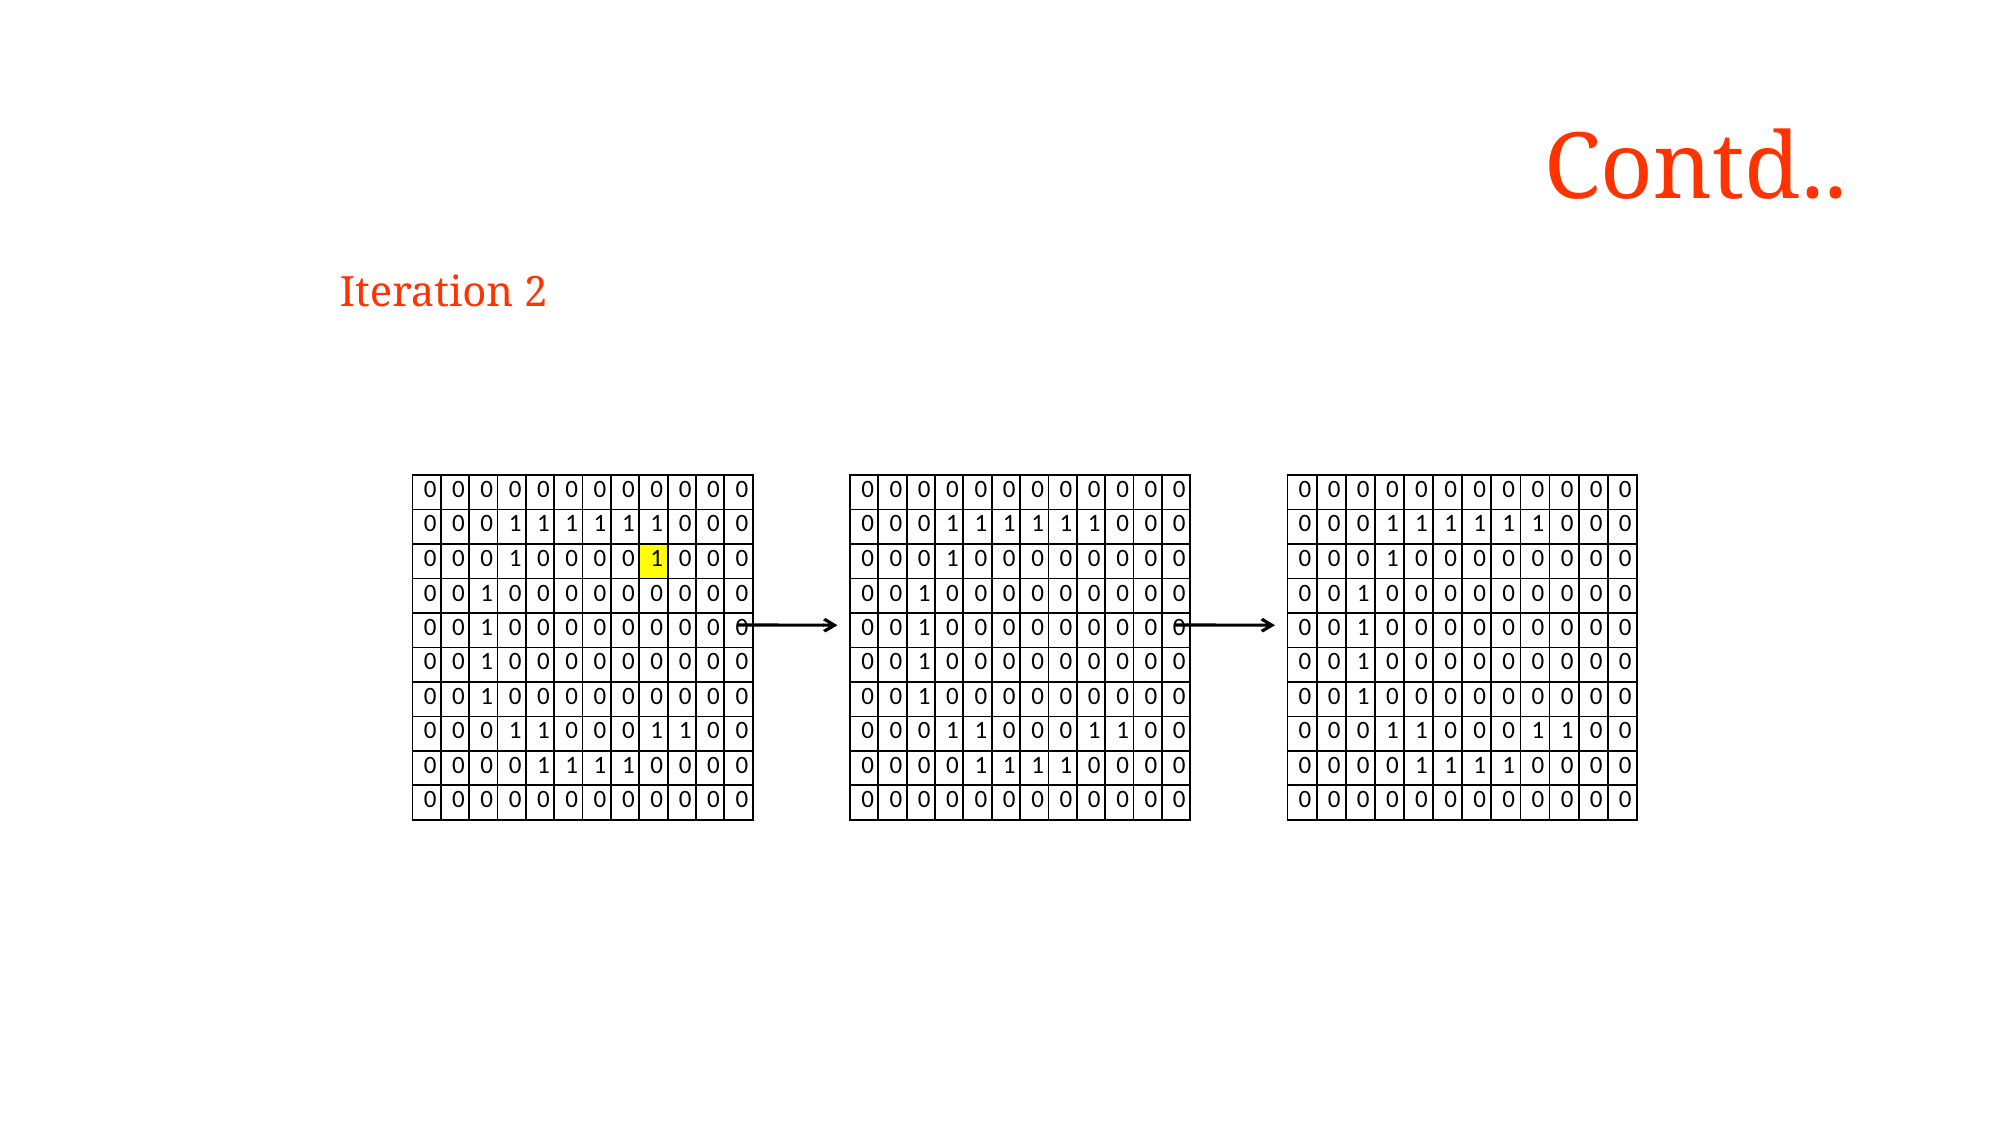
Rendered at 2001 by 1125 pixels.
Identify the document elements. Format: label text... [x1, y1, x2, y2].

table_header 0 [936, 476, 962, 509]
table_header 0 [1376, 476, 1403, 509]
table_header 0 [725, 476, 752, 509]
table_cell 0 [1434, 545, 1461, 578]
table_cell 0 [1049, 545, 1076, 578]
table_cell 0 [413, 545, 440, 578]
table_cell 0 [936, 648, 962, 681]
table_cell 1 [908, 683, 934, 716]
table_cell 0 [612, 717, 638, 750]
table_cell 0 [583, 717, 610, 750]
table_cell 0 [669, 752, 695, 784]
table_cell 0 [1405, 648, 1432, 681]
table_cell 0 [1318, 648, 1345, 681]
table_cell 0 [1347, 717, 1374, 750]
table_cell 0 [669, 648, 695, 681]
table_cell 0 [498, 614, 525, 647]
table_cell 0 [725, 545, 752, 578]
table_cell 0 [725, 648, 752, 681]
table_cell 0 [697, 786, 723, 819]
table_cell 0 [1288, 752, 1316, 784]
table_cell 0 [1463, 545, 1490, 578]
table_cell 1 [498, 545, 525, 578]
table_cell 0 [1106, 545, 1133, 578]
table_cell 0 [1318, 786, 1345, 819]
table_cell 0 [555, 648, 582, 681]
table_cell 0 [1521, 579, 1549, 612]
table_cell 0 [1376, 648, 1403, 681]
table_header 0 [993, 476, 1019, 509]
table_cell 0 [1347, 786, 1374, 819]
table_cell 0 [1021, 717, 1048, 750]
table_cell 1 [470, 614, 497, 647]
table_cell 0 [1078, 683, 1104, 716]
table_cell 0 [527, 648, 553, 681]
table_cell 0 [908, 717, 934, 750]
table_cell 1 [1521, 510, 1549, 543]
table_cell 0 [964, 614, 991, 647]
table_cell 0 [1288, 648, 1316, 681]
table_cell 1 [1049, 510, 1076, 543]
table_header 0 [583, 476, 610, 509]
table_cell 0 [879, 579, 906, 612]
table_cell 0 [993, 579, 1019, 612]
table_cell 0 [1163, 648, 1189, 681]
table_cell 0 [1609, 648, 1636, 681]
table_cell 0 [1134, 579, 1161, 612]
table_cell 0 [725, 614, 752, 647]
table_cell 0 [1376, 579, 1403, 612]
table_cell 1 [993, 752, 1019, 784]
table_cell 0 [1318, 579, 1345, 612]
table_cell 0 [1134, 614, 1161, 647]
table_cell 0 [1049, 648, 1076, 681]
table_cell 0 [1106, 786, 1133, 819]
table_cell 0 [1521, 752, 1549, 784]
table_cell 1 [964, 510, 991, 543]
table_header 0 [640, 476, 667, 509]
table_cell 0 [1609, 717, 1636, 750]
table_header 0 [442, 476, 468, 509]
table_cell 0 [993, 786, 1019, 819]
table_cell 0 [413, 717, 440, 750]
table_cell 0 [1021, 786, 1048, 819]
table_cell 0 [1405, 786, 1432, 819]
table_cell 0 [879, 752, 906, 784]
table_cell 0 [1318, 752, 1345, 784]
table_cell 0 [1463, 579, 1490, 612]
table_cell 0 [1550, 545, 1578, 578]
table_cell 0 [640, 614, 667, 647]
table_cell 0 [1049, 579, 1076, 612]
table_cell 1 [583, 752, 610, 784]
table_cell 0 [1609, 579, 1636, 612]
table_cell 0 [697, 614, 723, 647]
table_cell 0 [1550, 614, 1578, 647]
table_cell 0 [1163, 579, 1189, 612]
table_cell 0 [1134, 648, 1161, 681]
table_cell 0 [470, 545, 497, 578]
table_cell 0 [555, 717, 582, 750]
table_cell 0 [1106, 752, 1133, 784]
table_cell 0 [1550, 786, 1578, 819]
table_cell 1 [470, 683, 497, 716]
table_cell 0 [1163, 786, 1189, 819]
table_cell 1 [1405, 752, 1432, 784]
table_cell 0 [1550, 510, 1578, 543]
table_header 0 [1434, 476, 1461, 509]
table_cell 0 [669, 786, 695, 819]
table_cell 0 [442, 648, 468, 681]
table_cell 0 [1609, 614, 1636, 647]
table_header 0 [1163, 476, 1189, 509]
table_cell 1 [1078, 510, 1104, 543]
table_cell 0 [964, 579, 991, 612]
table_cell 0 [612, 545, 638, 578]
table_cell 1 [612, 510, 638, 543]
table_header 0 [697, 476, 723, 509]
table_cell 0 [908, 545, 934, 578]
table_cell 0 [669, 614, 695, 647]
table_cell 0 [1376, 683, 1403, 716]
table_cell 0 [1106, 614, 1133, 647]
table_cell 0 [442, 786, 468, 819]
table_cell 0 [1434, 614, 1461, 647]
table_cell 0 [1376, 752, 1403, 784]
table_cell 0 [555, 545, 582, 578]
table_cell 0 [470, 752, 497, 784]
table_cell 0 [936, 786, 962, 819]
table_cell 0 [612, 579, 638, 612]
table_cell 0 [1106, 579, 1133, 612]
table_cell 0 [1376, 614, 1403, 647]
table_cell 0 [1049, 614, 1076, 647]
table_cell 0 [1521, 786, 1549, 819]
table_cell 1 [1376, 545, 1403, 578]
table_cell 1 [470, 579, 497, 612]
table_cell 0 [1463, 683, 1490, 716]
table_cell 1 [498, 717, 525, 750]
table_cell 0 [1318, 510, 1345, 543]
table_cell 0 [442, 510, 468, 543]
table_cell 0 [697, 510, 723, 543]
table_cell 0 [725, 786, 752, 819]
table_cell 1 [1434, 752, 1461, 784]
table_cell 0 [1163, 752, 1189, 784]
table_cell 0 [1021, 579, 1048, 612]
table_cell 0 [669, 683, 695, 716]
table_cell 0 [527, 683, 553, 716]
table_cell 0 [936, 579, 962, 612]
table_cell 0 [1405, 579, 1432, 612]
table_cell 0 [1434, 579, 1461, 612]
table_cell 0 [413, 579, 440, 612]
table_cell 0 [851, 717, 877, 750]
table_cell 0 [1580, 510, 1607, 543]
table_cell 0 [583, 683, 610, 716]
table_cell 0 [583, 614, 610, 647]
table_cell 0 [1288, 786, 1316, 819]
table_cell 0 [1580, 717, 1607, 750]
table_cell 0 [725, 510, 752, 543]
table_cell 0 [1318, 717, 1345, 750]
table_cell 0 [413, 510, 440, 543]
table_cell 1 [1550, 717, 1578, 750]
table_cell 1 [470, 648, 497, 681]
table_header 0 [1405, 476, 1432, 509]
table_cell 1 [640, 510, 667, 543]
table_cell 0 [1021, 648, 1048, 681]
table_cell 0 [697, 545, 723, 578]
table_cell 1 [1078, 717, 1104, 750]
table_cell 0 [1580, 579, 1607, 612]
table_cell 1 [1463, 510, 1490, 543]
table_cell 0 [725, 752, 752, 784]
table_cell 0 [1492, 579, 1520, 612]
table_cell 1 [640, 545, 667, 578]
table_cell 0 [640, 752, 667, 784]
table_cell 1 [1021, 510, 1048, 543]
table_cell 0 [555, 579, 582, 612]
table_cell 0 [640, 579, 667, 612]
table_cell 1 [527, 752, 553, 784]
table_cell 0 [1347, 752, 1374, 784]
table_cell 0 [1580, 614, 1607, 647]
table_cell 0 [879, 683, 906, 716]
table_cell 0 [936, 614, 962, 647]
table_cell 0 [1405, 614, 1432, 647]
table_header 0 [851, 476, 877, 509]
table_cell 0 [583, 648, 610, 681]
table_cell 0 [851, 510, 877, 543]
table_cell 0 [413, 752, 440, 784]
table_cell 0 [1318, 683, 1345, 716]
table_cell 0 [964, 545, 991, 578]
table_cell 1 [1106, 717, 1133, 750]
table_cell 1 [527, 717, 553, 750]
table_cell 1 [964, 752, 991, 784]
table_header 0 [1347, 476, 1374, 509]
table_header 0 [908, 476, 934, 509]
table_cell 1 [908, 579, 934, 612]
table_cell 0 [697, 752, 723, 784]
table_cell 0 [1521, 648, 1549, 681]
table_cell 0 [1580, 752, 1607, 784]
table_cell 0 [612, 683, 638, 716]
table_cell 1 [612, 752, 638, 784]
table_cell 0 [697, 648, 723, 681]
table_cell 1 [936, 545, 962, 578]
table_cell 0 [498, 648, 525, 681]
table_cell 0 [583, 579, 610, 612]
table_cell 1 [908, 614, 934, 647]
table_cell 1 [555, 510, 582, 543]
table_cell 0 [640, 648, 667, 681]
table_cell 0 [442, 752, 468, 784]
table_header 0 [1134, 476, 1161, 509]
table_cell 1 [936, 510, 962, 543]
table_cell 0 [413, 648, 440, 681]
table_cell 0 [1021, 683, 1048, 716]
table_cell 0 [851, 614, 877, 647]
table_cell 1 [908, 648, 934, 681]
table_cell 0 [1049, 786, 1076, 819]
table_cell 0 [1049, 683, 1076, 716]
table_cell 0 [1434, 648, 1461, 681]
table_cell 0 [1163, 510, 1189, 543]
table_cell 0 [555, 614, 582, 647]
table_cell 1 [1347, 614, 1374, 647]
table_cell 1 [555, 752, 582, 784]
table_cell 0 [1492, 648, 1520, 681]
table_cell 0 [1318, 614, 1345, 647]
table_cell 0 [470, 717, 497, 750]
table_cell 1 [1492, 510, 1520, 543]
table_cell 0 [1288, 683, 1316, 716]
table_cell 0 [1405, 683, 1432, 716]
table_header 0 [1609, 476, 1636, 509]
table_header 0 [1580, 476, 1607, 509]
table_cell 0 [908, 752, 934, 784]
table_cell 1 [993, 510, 1019, 543]
table_cell 0 [527, 579, 553, 612]
table_cell 0 [725, 683, 752, 716]
table_header 0 [612, 476, 638, 509]
table_header 0 [879, 476, 906, 509]
title Contd.. [137, 59, 1863, 278]
table_cell 0 [851, 752, 877, 784]
table_cell 1 [1434, 510, 1461, 543]
table_cell 0 [879, 545, 906, 578]
table_cell 0 [993, 545, 1019, 578]
table_cell 0 [908, 786, 934, 819]
table_header 0 [1521, 476, 1549, 509]
table_cell 0 [640, 683, 667, 716]
table_header 0 [1106, 476, 1133, 509]
table_cell 1 [669, 717, 695, 750]
table_cell 0 [498, 752, 525, 784]
table_cell 1 [1021, 752, 1048, 784]
table_cell 0 [1580, 545, 1607, 578]
table_cell 0 [1609, 510, 1636, 543]
table_cell 0 [879, 648, 906, 681]
table_cell 0 [697, 579, 723, 612]
table_cell 0 [1550, 648, 1578, 681]
table_cell 1 [527, 510, 553, 543]
table_cell 0 [993, 648, 1019, 681]
table_cell 0 [1550, 579, 1578, 612]
table_cell 0 [964, 648, 991, 681]
table_cell 0 [1609, 786, 1636, 819]
table_header 0 [964, 476, 991, 509]
table_cell 0 [413, 614, 440, 647]
table_cell 0 [725, 579, 752, 612]
table_cell 0 [470, 786, 497, 819]
table_cell 1 [498, 510, 525, 543]
table_cell 0 [413, 683, 440, 716]
table_cell 0 [1106, 683, 1133, 716]
table_cell 0 [442, 614, 468, 647]
table_cell 0 [1434, 786, 1461, 819]
table_cell 0 [583, 545, 610, 578]
table_cell 0 [442, 683, 468, 716]
table_cell 1 [1347, 648, 1374, 681]
table_cell 0 [1347, 545, 1374, 578]
table_cell 0 [1134, 683, 1161, 716]
table_cell 0 [1347, 510, 1374, 543]
table_cell 0 [1463, 717, 1490, 750]
table_cell 0 [1550, 752, 1578, 784]
table_cell 0 [936, 683, 962, 716]
table_cell 1 [1492, 752, 1520, 784]
table_cell 0 [1434, 717, 1461, 750]
table_cell 0 [1609, 545, 1636, 578]
table_cell 0 [1106, 648, 1133, 681]
table_cell 0 [1134, 510, 1161, 543]
table_cell 0 [555, 786, 582, 819]
table_cell 1 [1405, 717, 1432, 750]
table_cell 0 [993, 683, 1019, 716]
table_cell 0 [1078, 579, 1104, 612]
table_cell 0 [1463, 786, 1490, 819]
table_cell 0 [1288, 614, 1316, 647]
table_cell 0 [583, 786, 610, 819]
table_cell 0 [1463, 614, 1490, 647]
table_cell 0 [993, 717, 1019, 750]
table_cell 0 [555, 683, 582, 716]
table_cell 0 [413, 786, 440, 819]
table_cell 0 [1134, 545, 1161, 578]
table_cell 0 [964, 683, 991, 716]
table_cell 0 [879, 510, 906, 543]
table_cell 0 [993, 614, 1019, 647]
table_cell 0 [879, 717, 906, 750]
table_cell 1 [1376, 717, 1403, 750]
table_cell 0 [470, 510, 497, 543]
table_cell 0 [1492, 717, 1520, 750]
table_header 0 [1318, 476, 1345, 509]
table_header 0 [413, 476, 440, 509]
table_cell 0 [442, 545, 468, 578]
table_cell 1 [964, 717, 991, 750]
table_cell 0 [851, 545, 877, 578]
table_cell 1 [936, 717, 962, 750]
table_cell 0 [612, 786, 638, 819]
table_cell 0 [1021, 545, 1048, 578]
table_header 0 [1550, 476, 1578, 509]
table_header 0 [527, 476, 553, 509]
table_cell 0 [851, 786, 877, 819]
table_cell 0 [1609, 683, 1636, 716]
table_cell 0 [1580, 786, 1607, 819]
table_cell 0 [1078, 786, 1104, 819]
table_cell 0 [498, 683, 525, 716]
table_header 0 [1463, 476, 1490, 509]
table_header 0 [555, 476, 582, 509]
table_cell 0 [1492, 614, 1520, 647]
table_header 0 [669, 476, 695, 509]
table_cell 0 [697, 717, 723, 750]
table_header 0 [1049, 476, 1076, 509]
table_cell 0 [669, 545, 695, 578]
table_cell 0 [697, 683, 723, 716]
table_cell 0 [1288, 579, 1316, 612]
table_cell 0 [1078, 614, 1104, 647]
table_cell 0 [612, 614, 638, 647]
table_cell 0 [442, 717, 468, 750]
table_cell 1 [640, 717, 667, 750]
table_cell 0 [1021, 614, 1048, 647]
table_cell 0 [1134, 786, 1161, 819]
table_header 0 [470, 476, 497, 509]
table_cell 0 [1521, 614, 1549, 647]
table_cell 0 [1078, 648, 1104, 681]
table_cell 0 [1492, 545, 1520, 578]
table_cell 0 [851, 579, 877, 612]
table_cell 0 [1376, 786, 1403, 819]
table_cell 0 [1609, 752, 1636, 784]
table_cell 0 [640, 786, 667, 819]
table_cell 0 [851, 683, 877, 716]
table_cell 0 [1405, 545, 1432, 578]
table_cell 1 [1347, 579, 1374, 612]
table_cell 0 [1521, 683, 1549, 716]
table_cell 0 [1463, 648, 1490, 681]
table_cell 0 [498, 786, 525, 819]
table_cell 0 [1288, 545, 1316, 578]
table_cell 0 [1580, 648, 1607, 681]
table_cell 0 [964, 786, 991, 819]
table_cell 0 [879, 786, 906, 819]
table_cell 0 [1580, 683, 1607, 716]
table_cell 0 [1078, 545, 1104, 578]
list Iteration 2 [324, 262, 1675, 916]
table_cell 0 [1492, 786, 1520, 819]
table_cell 1 [583, 510, 610, 543]
table_cell 0 [851, 648, 877, 681]
table_cell 1 [1521, 717, 1549, 750]
table_cell 0 [1163, 545, 1189, 578]
table_cell 0 [1288, 510, 1316, 543]
table_cell 1 [1049, 752, 1076, 784]
table_cell 0 [527, 614, 553, 647]
table_header 0 [498, 476, 525, 509]
table_cell 0 [1106, 510, 1133, 543]
table_cell 0 [669, 510, 695, 543]
table_cell 0 [1049, 717, 1076, 750]
table_header 0 [1021, 476, 1048, 509]
table_cell 1 [1347, 683, 1374, 716]
table_cell 0 [1163, 614, 1189, 647]
table_cell 0 [1318, 545, 1345, 578]
table_cell 0 [1078, 752, 1104, 784]
table_cell 0 [1521, 545, 1549, 578]
table_cell 0 [498, 579, 525, 612]
table_cell 0 [612, 648, 638, 681]
table_cell 0 [1492, 683, 1520, 716]
table_cell 0 [1550, 683, 1578, 716]
table_cell 1 [1376, 510, 1403, 543]
table_cell 0 [527, 545, 553, 578]
table_cell 1 [1405, 510, 1432, 543]
table_cell 0 [1434, 683, 1461, 716]
table_cell 0 [908, 510, 934, 543]
table_cell 0 [1134, 752, 1161, 784]
table_cell 0 [1134, 717, 1161, 750]
table_cell 0 [442, 579, 468, 612]
table_cell 0 [1163, 717, 1189, 750]
table_cell 0 [669, 579, 695, 612]
table_cell 0 [1163, 683, 1189, 716]
table_header 0 [1492, 476, 1520, 509]
table_cell 0 [527, 786, 553, 819]
table_cell 0 [879, 614, 906, 647]
table_cell 0 [1288, 717, 1316, 750]
table_header 0 [1078, 476, 1104, 509]
table_cell 0 [936, 752, 962, 784]
table_cell 0 [725, 717, 752, 750]
table_header 0 [1288, 476, 1316, 509]
table_cell 1 [1463, 752, 1490, 784]
